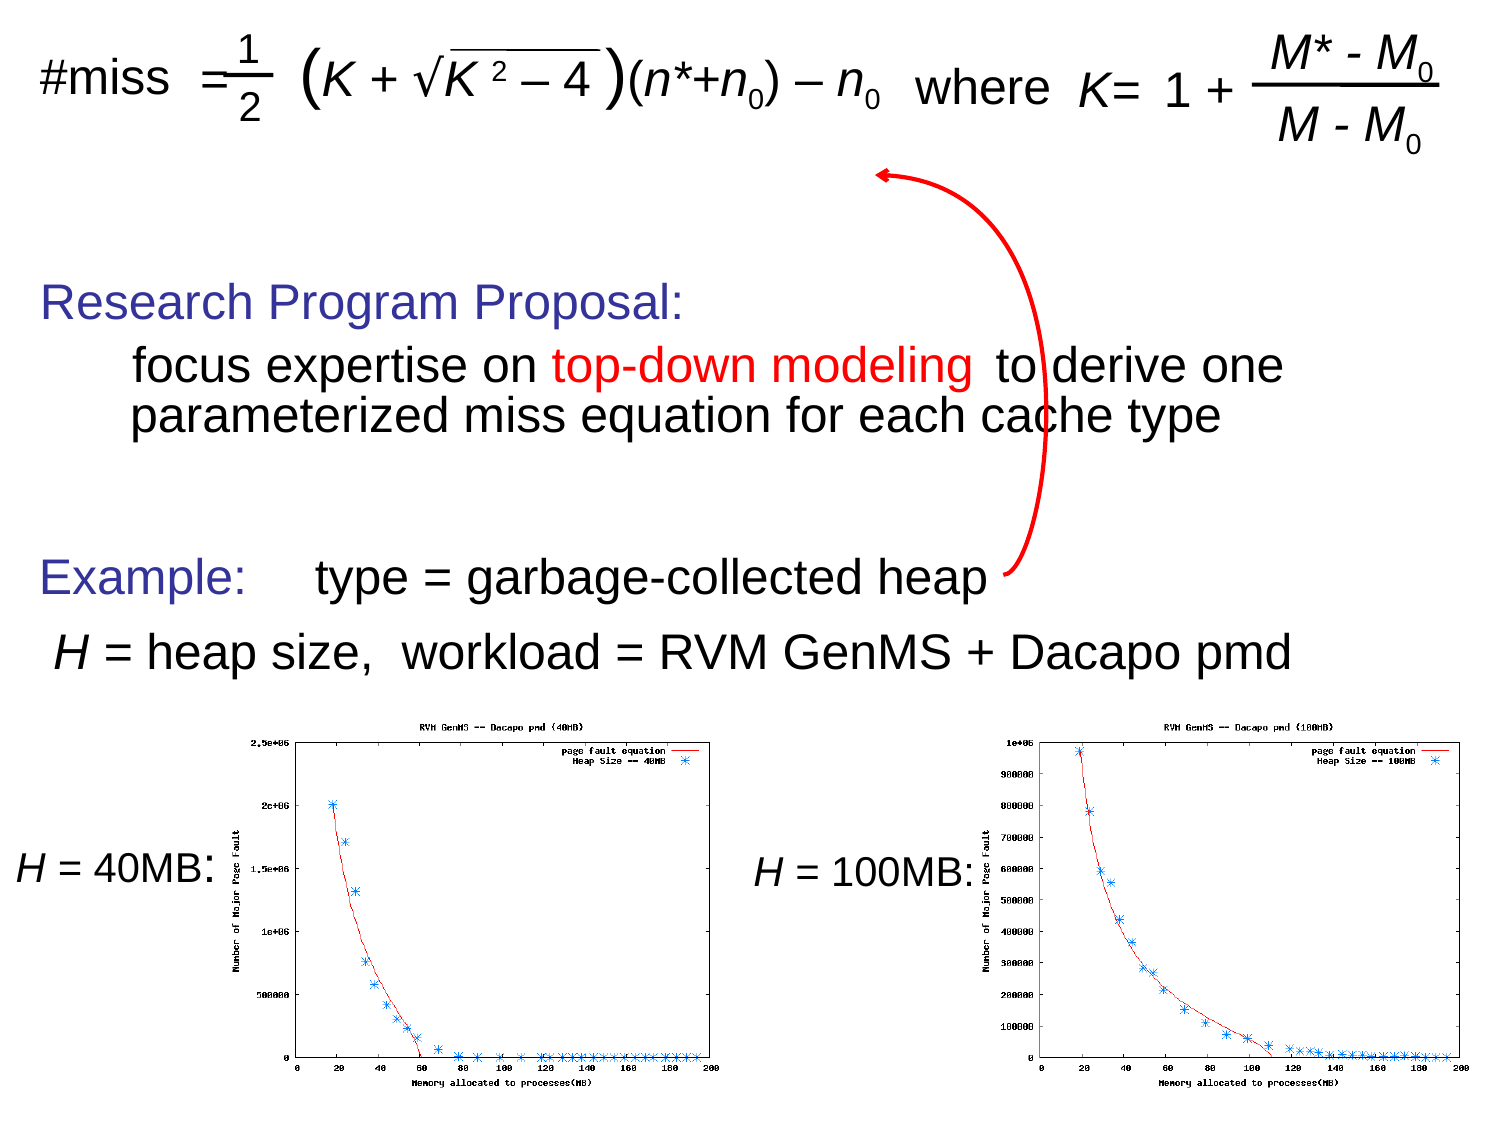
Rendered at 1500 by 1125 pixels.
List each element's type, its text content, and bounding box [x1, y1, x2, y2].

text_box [0, 712, 726, 1088]
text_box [1012, 324, 1301, 451]
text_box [737, 712, 1476, 1088]
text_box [874, 174, 1008, 576]
text_box H = heap size, workload = RVM GenMS + Dacapo pmd [38, 612, 1323, 688]
text_box type = garbage-collected heap [299, 537, 1004, 612]
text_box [114, 324, 869, 451]
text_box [24, 12, 1451, 160]
text_box Research Program Proposal: [25, 262, 700, 338]
text_box Example: [24, 537, 262, 613]
